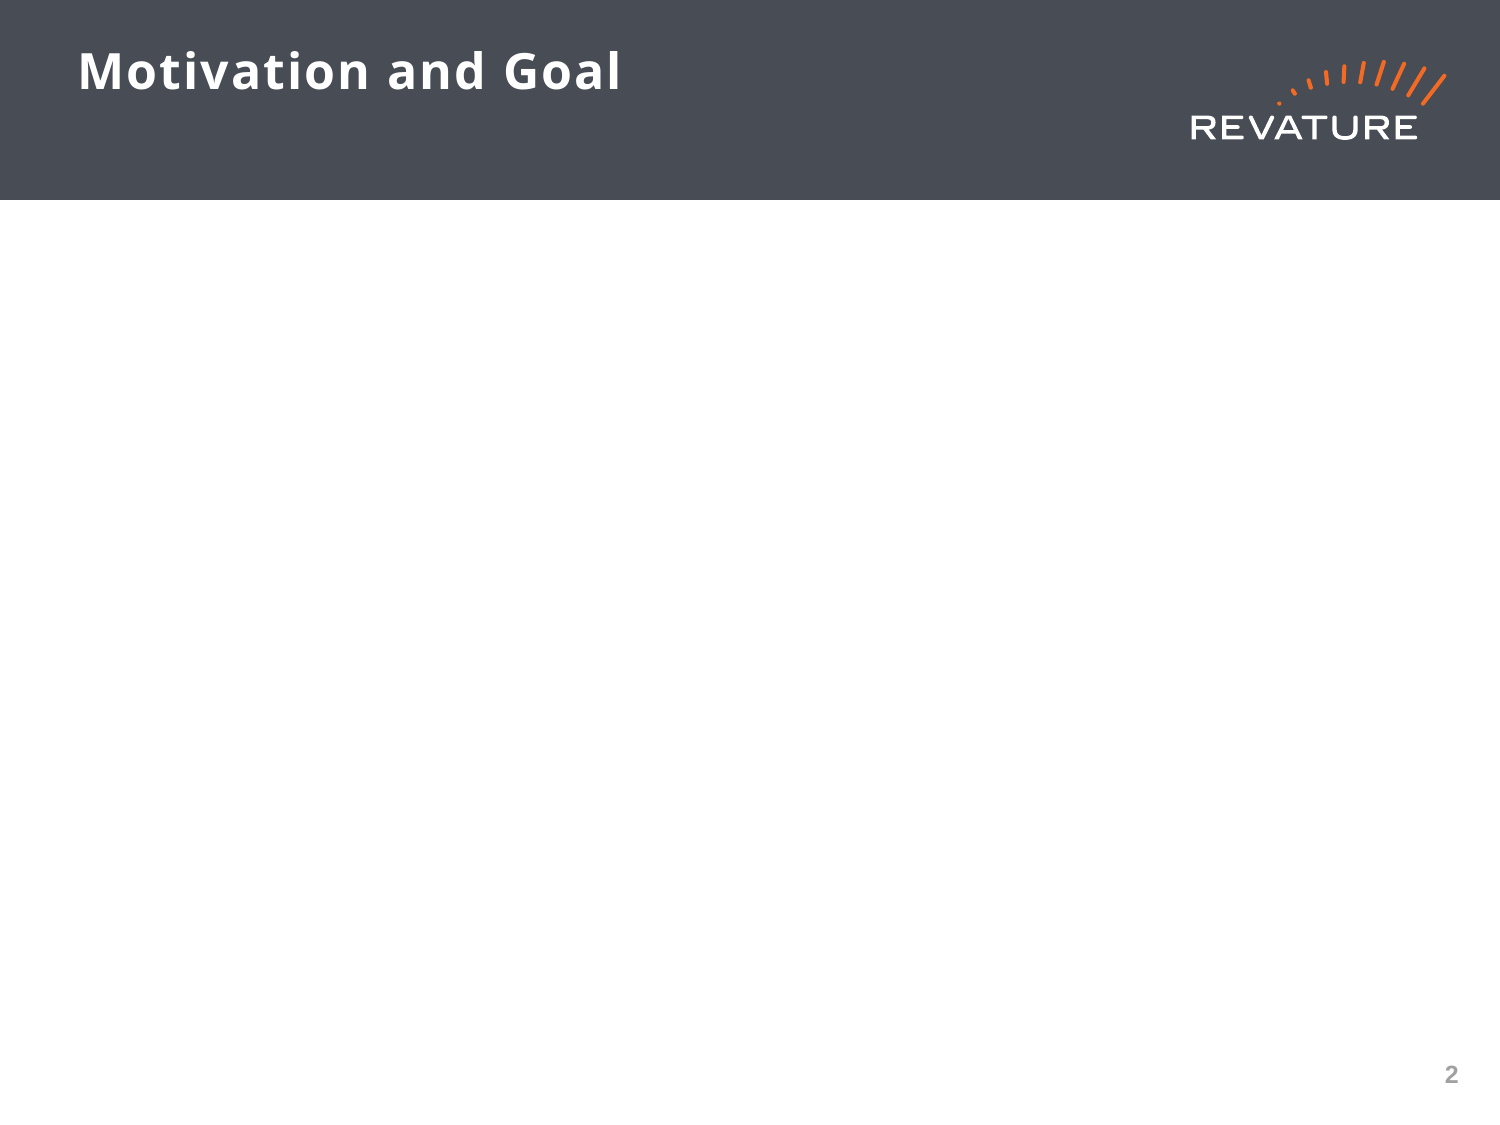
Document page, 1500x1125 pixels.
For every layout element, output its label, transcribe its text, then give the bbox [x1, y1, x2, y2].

slide_number 2 [1332, 1043, 1474, 1104]
title Motivation and Goal [62, 0, 1084, 200]
